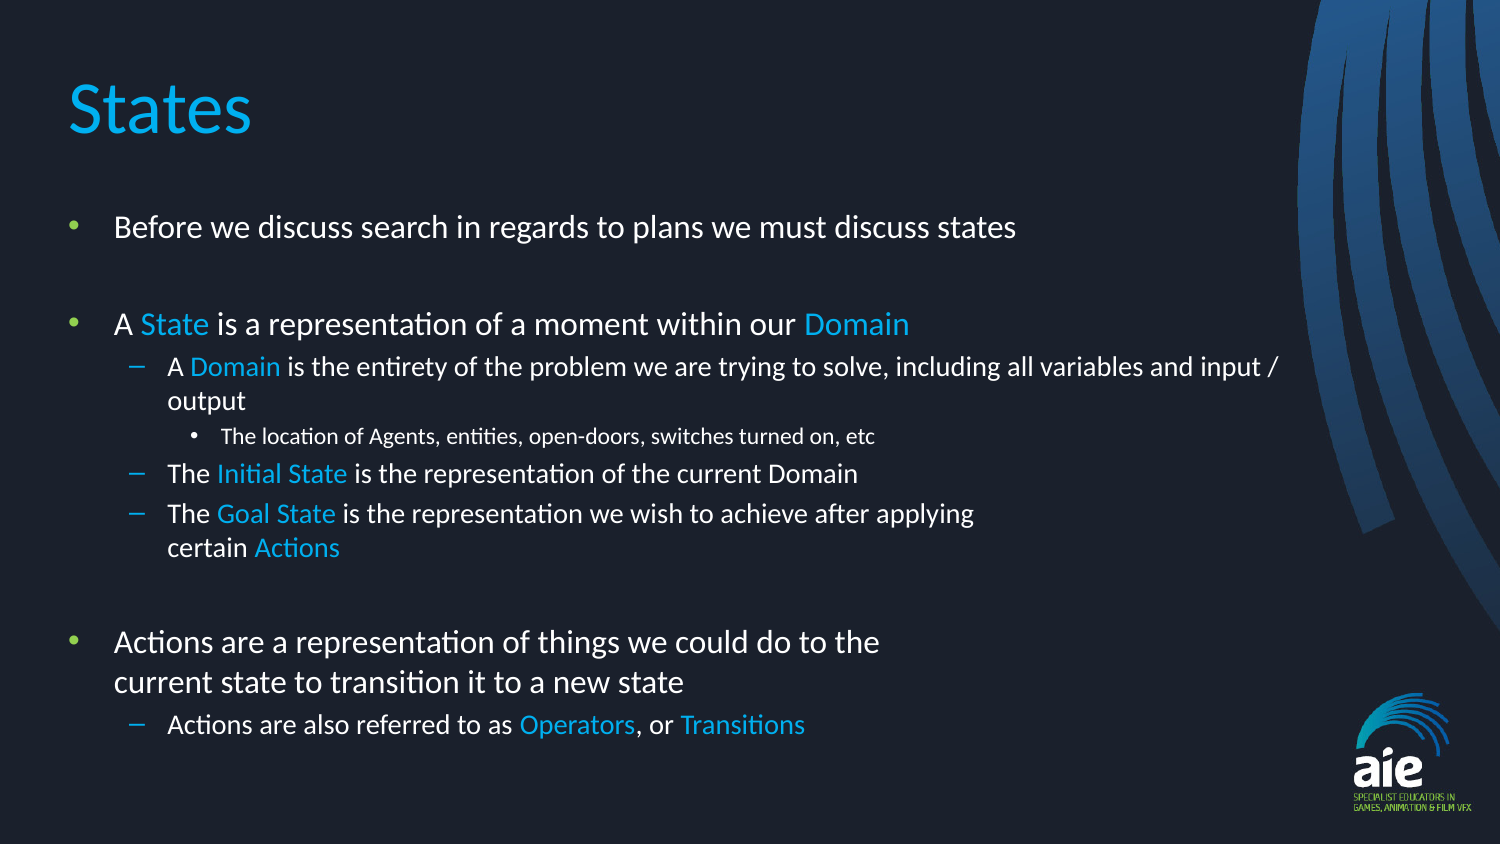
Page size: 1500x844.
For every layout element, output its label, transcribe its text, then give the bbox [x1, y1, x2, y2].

picture [0, 0, 1500, 844]
list Before we discuss search in regards to plans we must discuss states A State is a representation of a moment within our Domain A Domain is the entirety of the problem we are trying to solve, including all variables and input / output The location of Agents, entities, open-doors, switches turned on, etc The Initial State is the representation of the current Domain The Goal State is the representation we wish to achieve after applying certain Actions Actions are a representation of things we could do to the current state to transition it to a new state Actions are also referred to as Operators, or Transitions [53, 197, 1329, 753]
title States [53, 33, 1425, 175]
